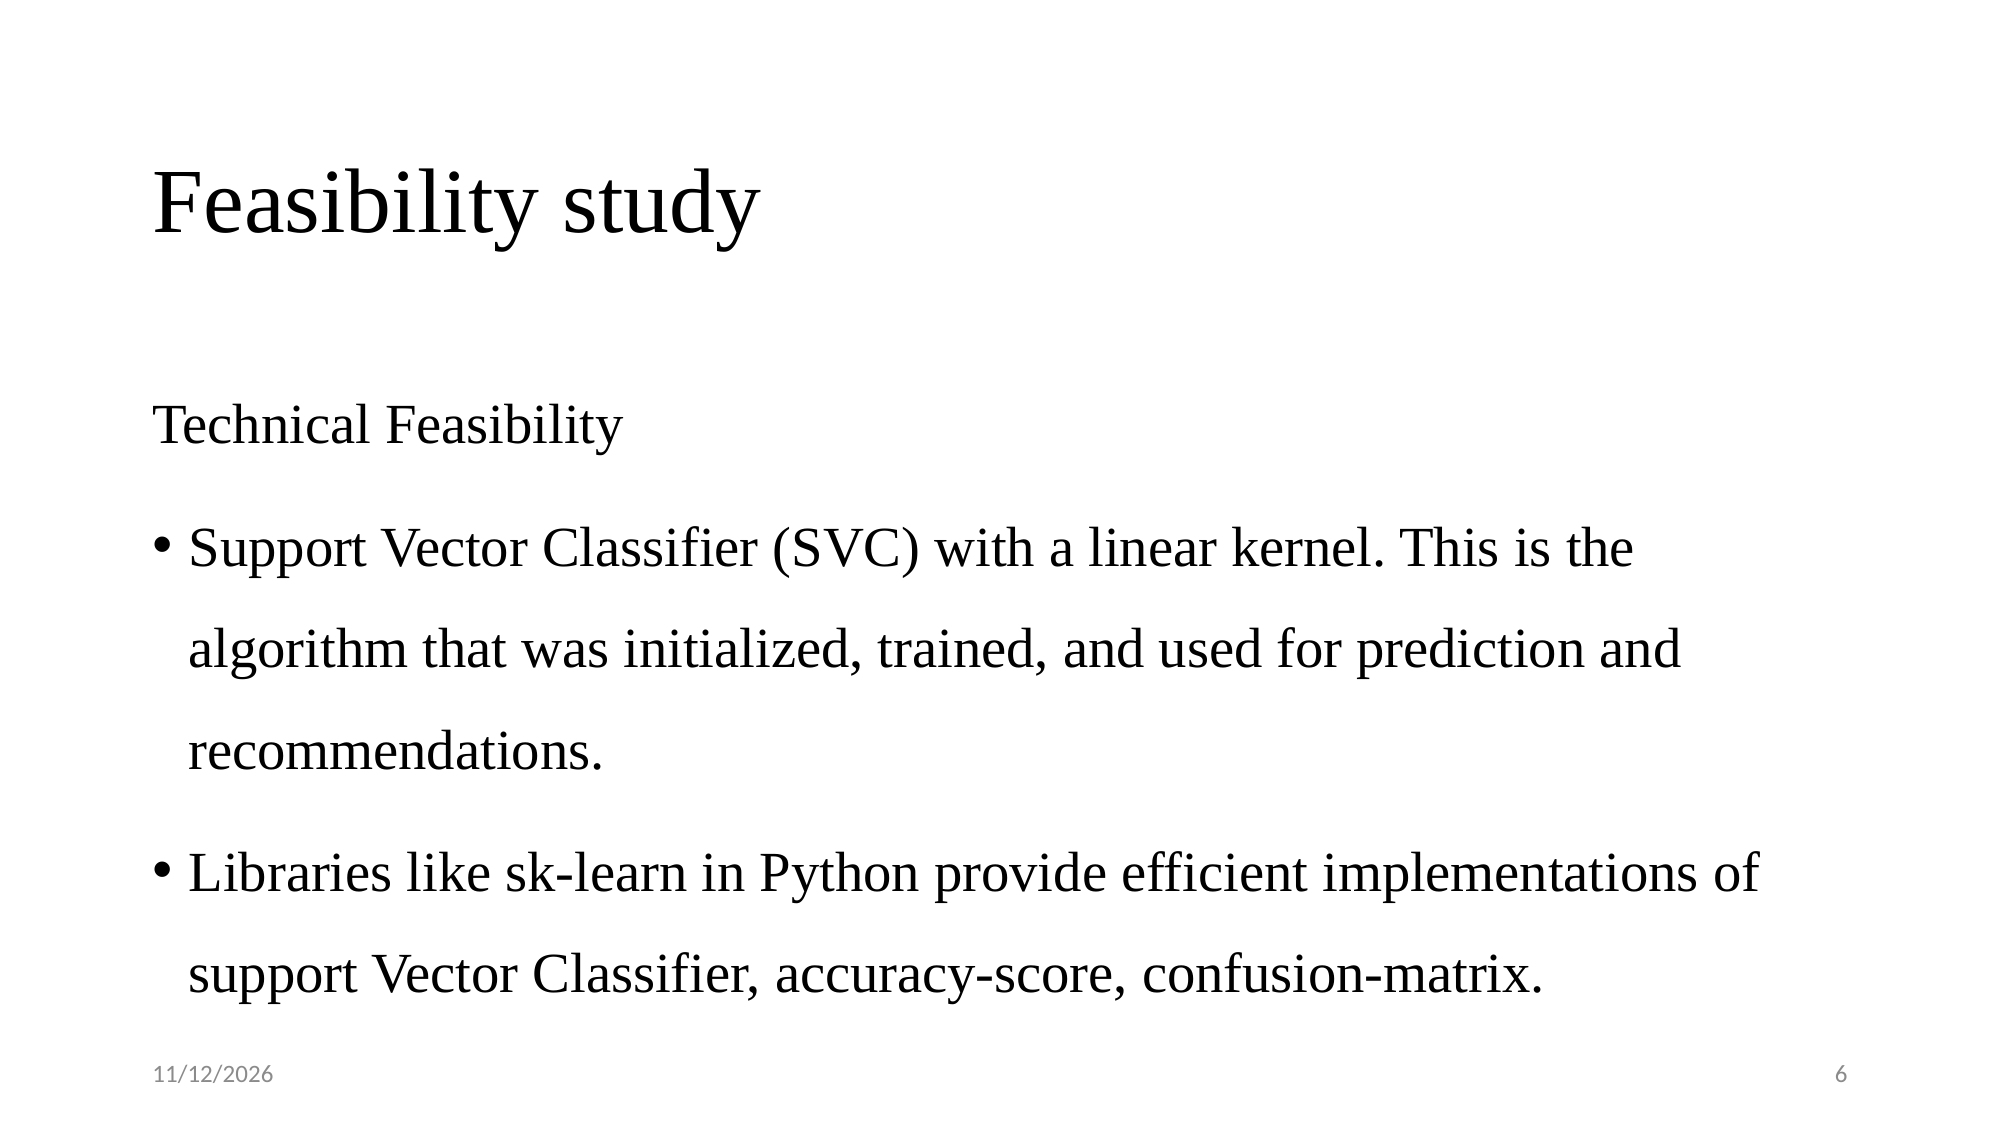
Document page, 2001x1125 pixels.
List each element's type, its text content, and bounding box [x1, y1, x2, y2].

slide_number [137, 1042, 588, 1103]
slide_number 6 [1412, 1042, 1863, 1103]
list Technical Feasibility Support Vector Classifier (SVC) with a linear kernel. This is the algorithm that was initialized, trained, and used for prediction and recommendations. Libraries like sk-learn in Python provide efficient implementations of support Vector Classifier, accuracy-score, confusion-matrix. [137, 299, 1863, 1014]
title Feasibility study [137, 59, 1863, 278]
